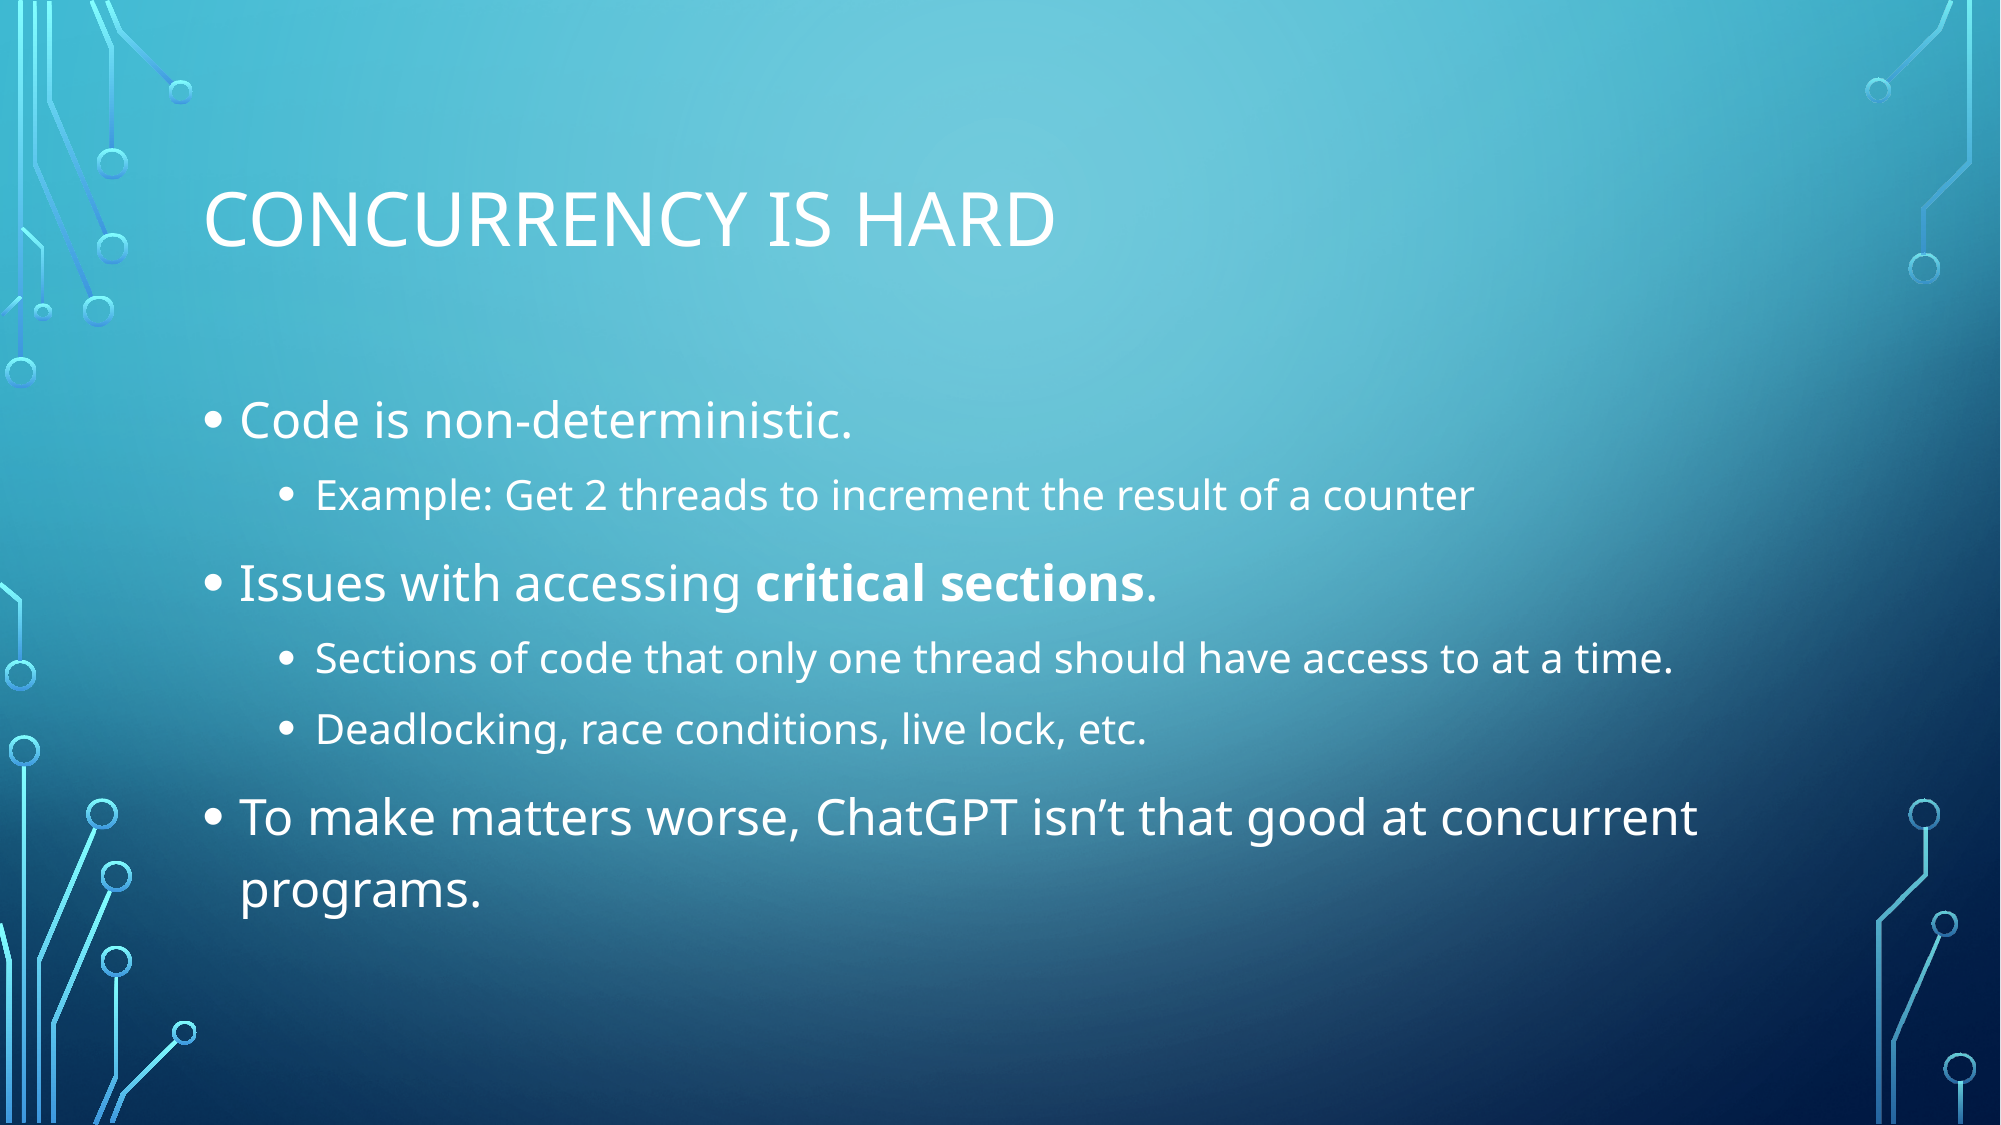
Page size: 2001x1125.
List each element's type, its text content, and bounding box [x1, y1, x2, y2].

title Concurrency is hard [187, 101, 1813, 344]
list Code is non-deterministic. Example: Get 2 threads to increment the result of a counter Issues with accessing critical sections. Sections of code that only one thread should have access to at a time. Deadlocking, race conditions, live lock, etc. To make matters worse, ChatGPT isn’t that good at concurrent programs. [187, 369, 1813, 950]
